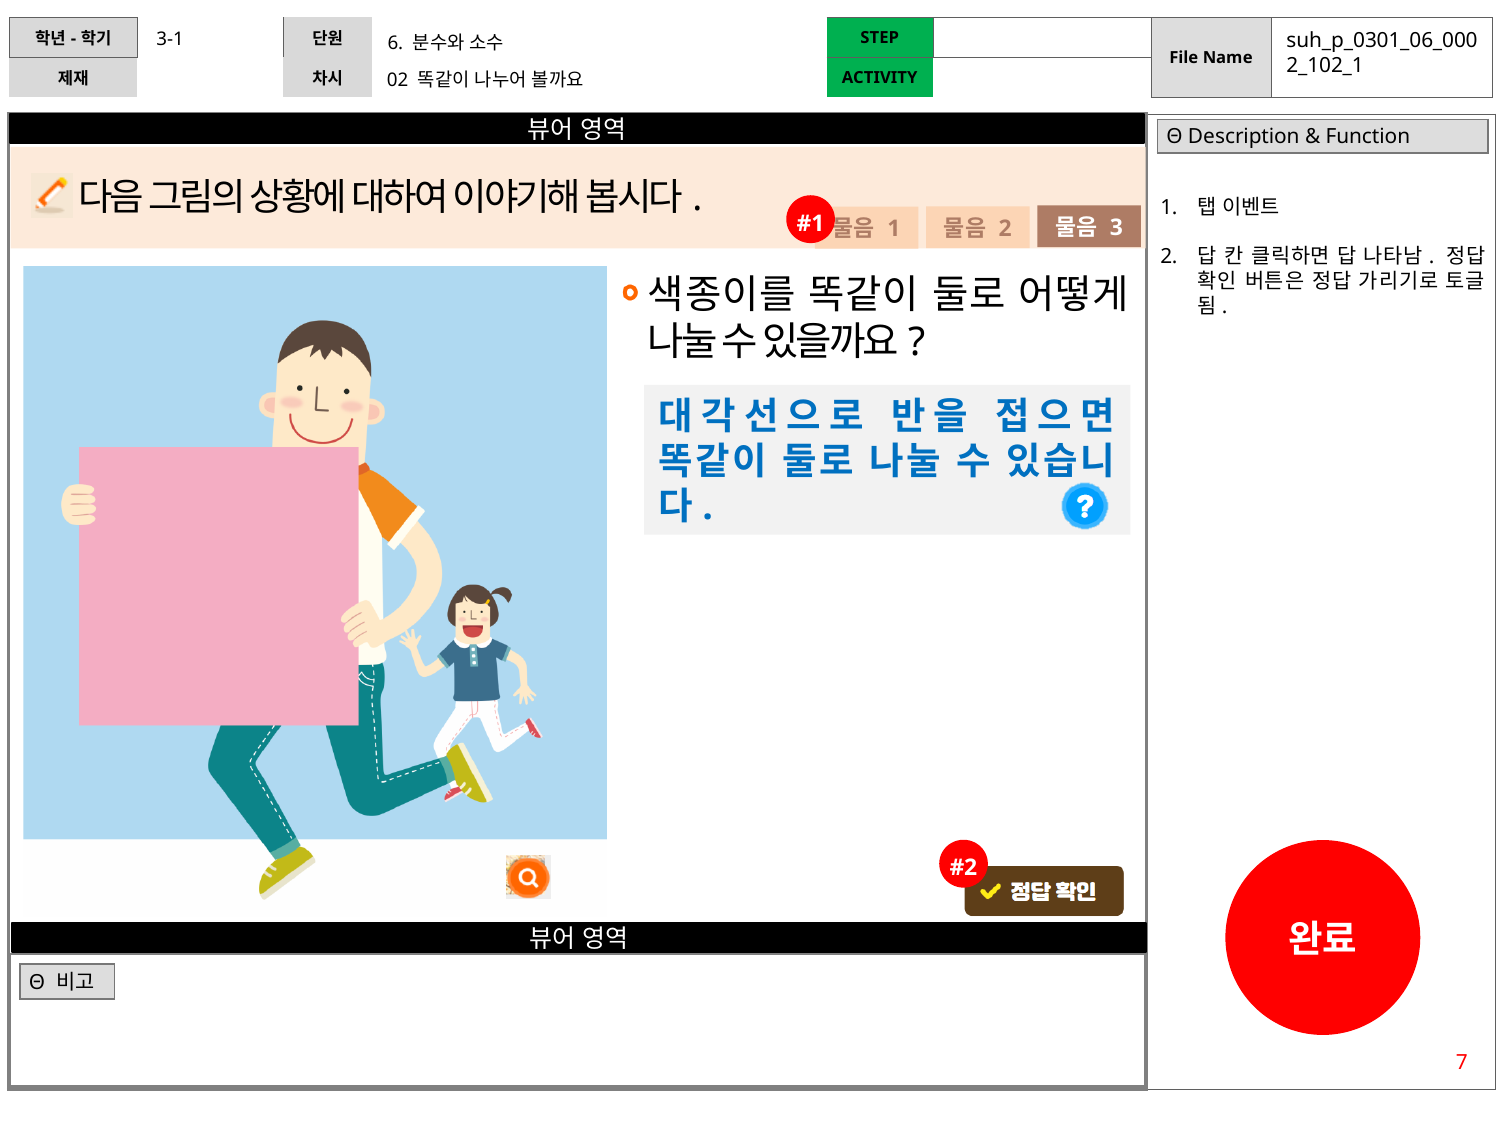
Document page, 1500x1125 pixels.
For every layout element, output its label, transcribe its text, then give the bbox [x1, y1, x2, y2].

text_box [814, 205, 1142, 249]
text_box 02 똑같이 나누어 볼까요 [372, 60, 821, 96]
picture [963, 863, 1126, 918]
text_box 완료 [1223, 837, 1423, 1038]
text_box [9, 145, 1148, 251]
text_box 대각선으로 반을 접으면 똑같이 둘로 나눌 수 있습니다. [644, 384, 1131, 535]
picture [31, 173, 73, 218]
text_box #2 [937, 837, 990, 890]
text_box 3-1 [141, 18, 284, 55]
text_box suh_p_0301_06_0002_102_1 [1271, 18, 1500, 84]
text_box 탭 이벤트 답 칸 클릭하면 답 나타남. 정답 확인 버튼은 정답 가리기로 토글 됨. [1145, 160, 1500, 351]
picture [619, 281, 640, 303]
text_box 다음 그림의 상황에 대하여 이야기해 봅시다. [63, 165, 1150, 225]
picture [1054, 477, 1115, 537]
text_box #1 [784, 193, 832, 246]
text_box 색종이를 똑같이 둘로 어떻게 나눌 수 있을까요? [633, 261, 1142, 371]
picture [23, 265, 608, 917]
table_header Θ Description & Function [1158, 120, 1487, 152]
text_box 6. 분수와 소수 [372, 23, 828, 48]
